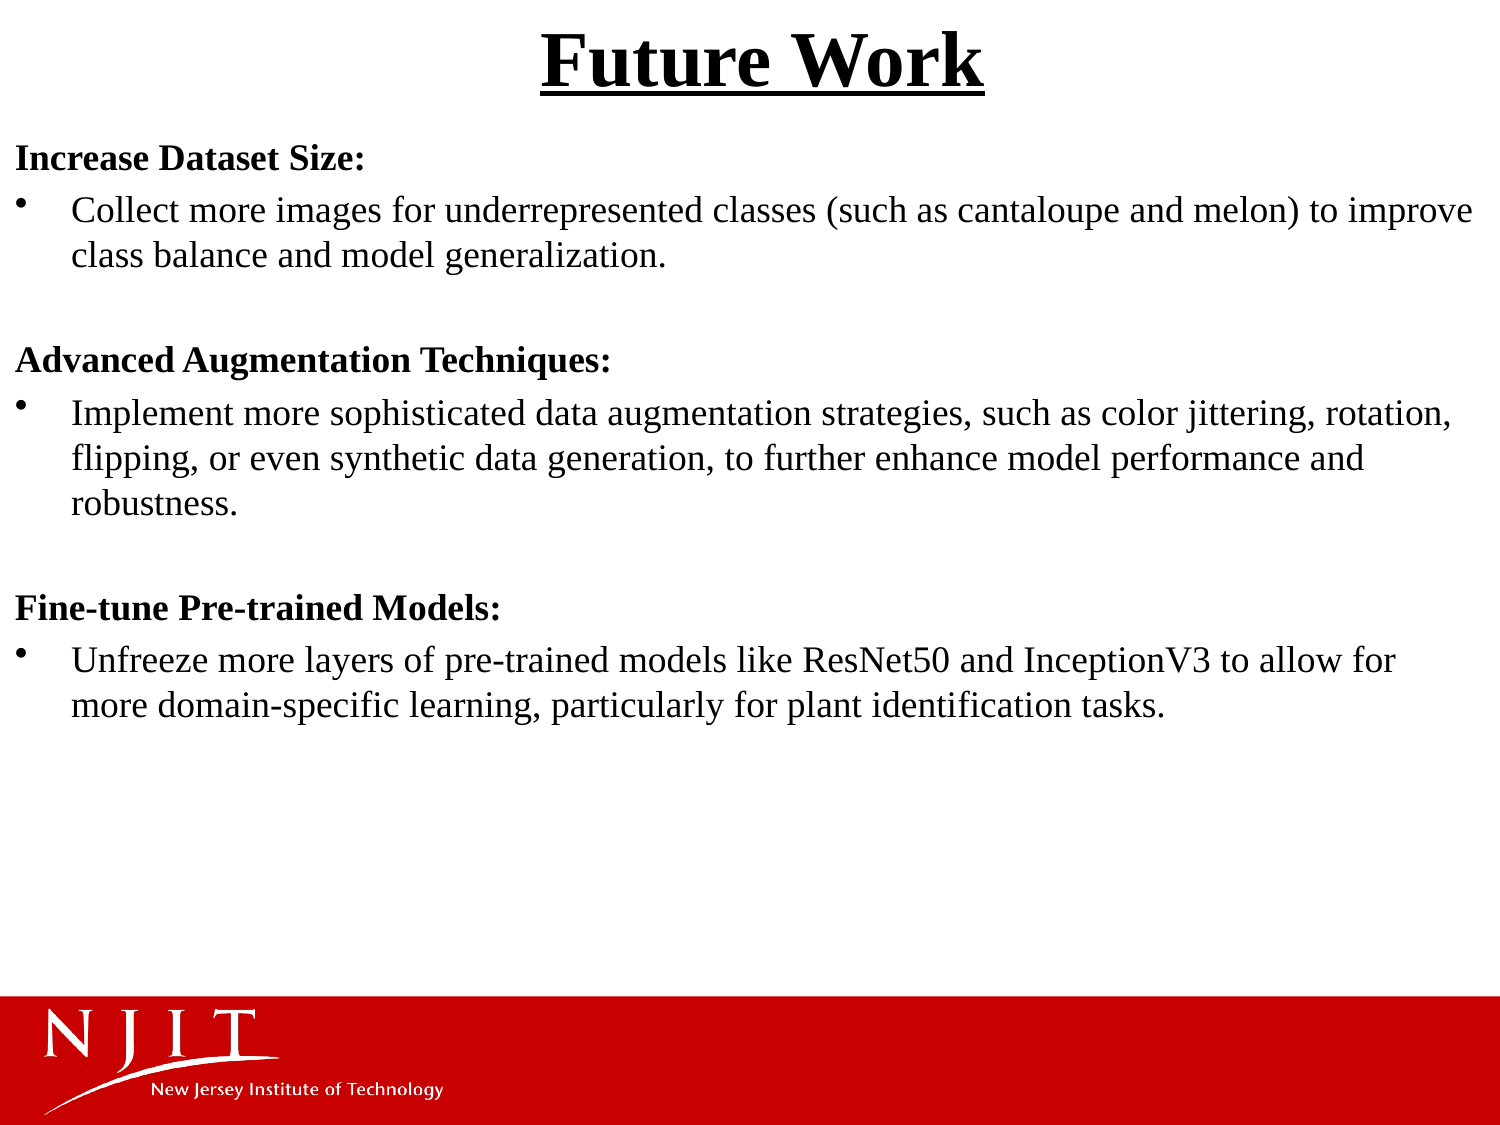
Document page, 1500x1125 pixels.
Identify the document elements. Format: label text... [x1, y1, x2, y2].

title Future Work [124, 0, 1401, 110]
list Increase Dataset Size: Collect more images for underrepresented classes (such as cantaloupe and melon) to improve class balance and model generalization. Advanced Augmentation Techniques: Implement more sophisticated data augmentation strategies, such as color jittering, rotation, flipping, or even synthetic data generation, to further enhance model performance and robustness. Fine-tune Pre-trained Models: Unfreeze more layers of pre-trained models like ResNet50 and InceptionV3 to allow for more domain-specific learning, particularly for plant identification tasks. [0, 124, 1495, 999]
